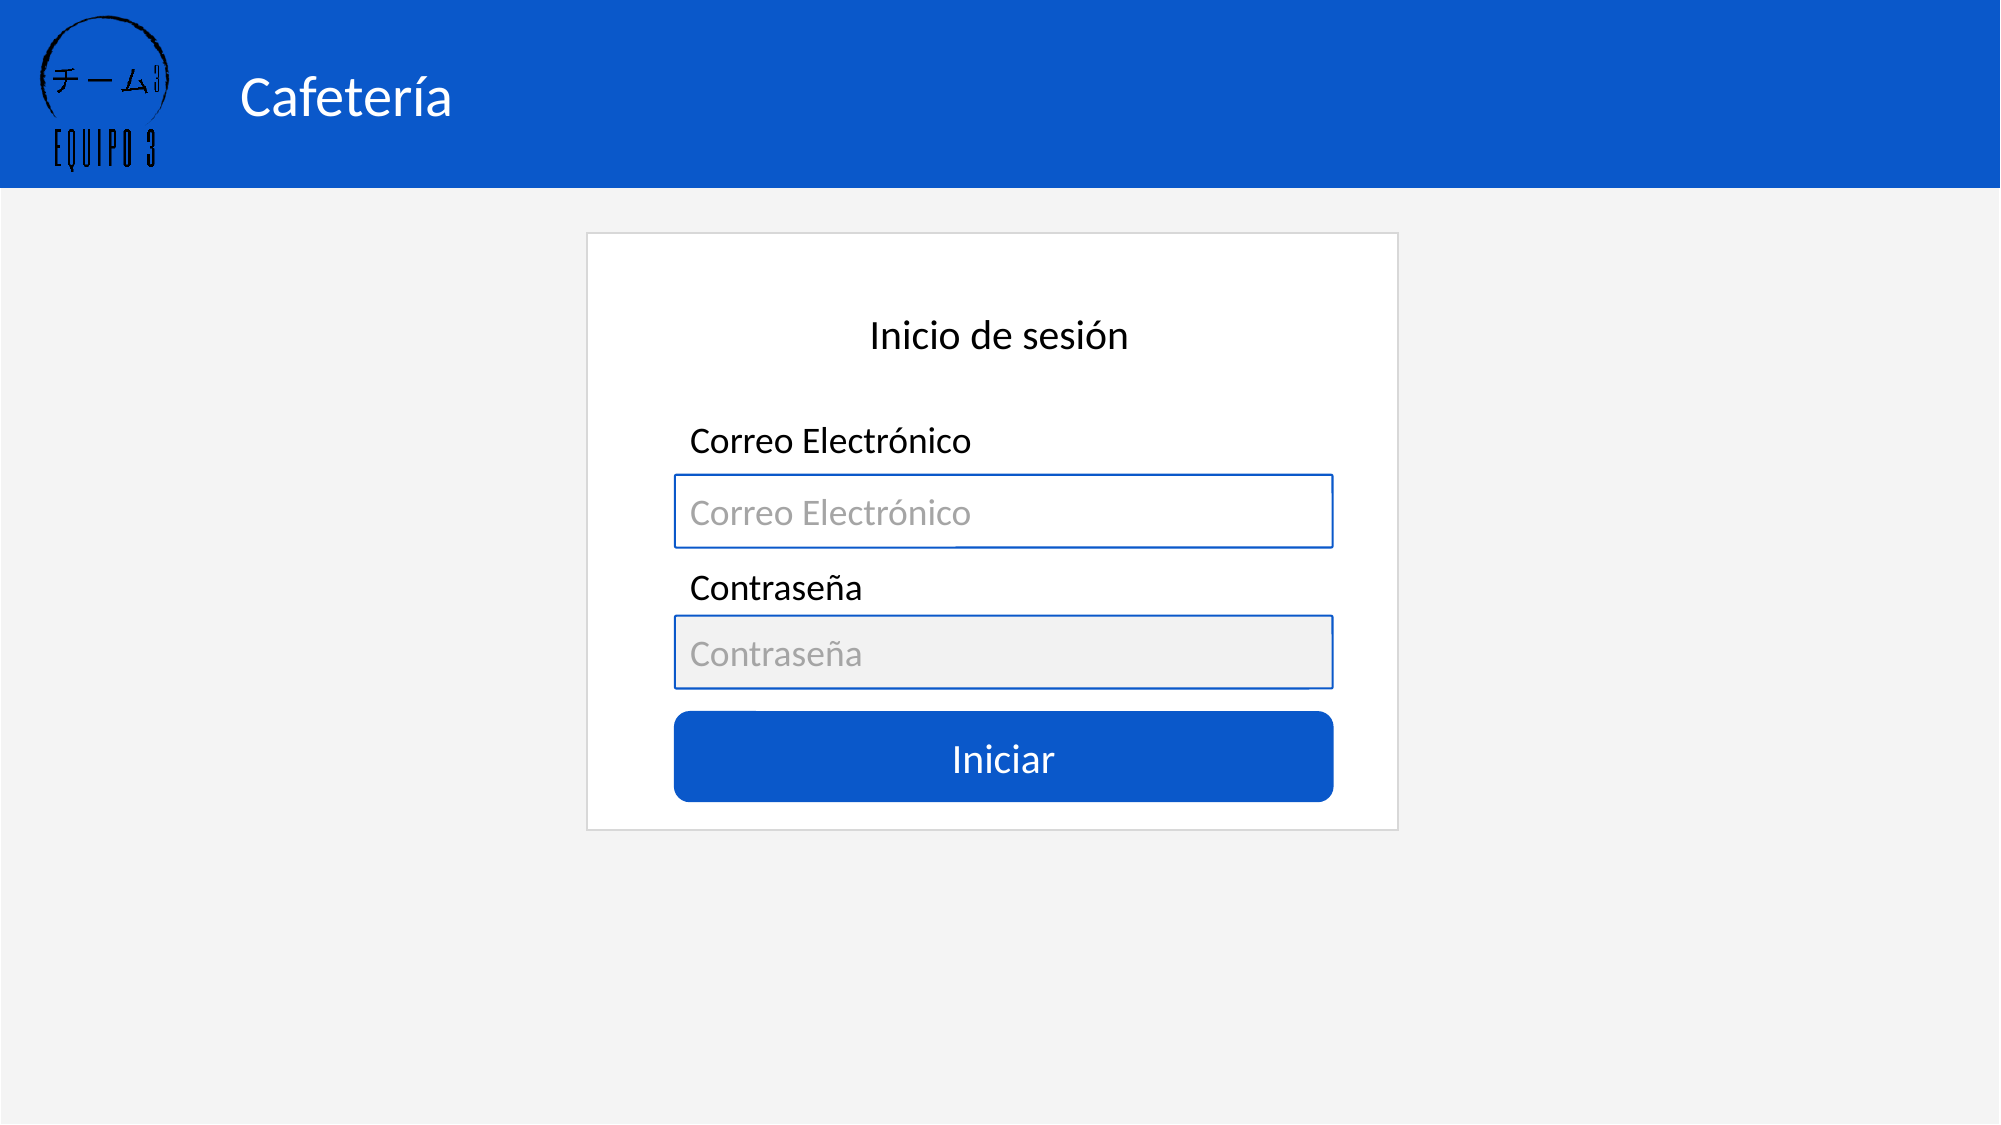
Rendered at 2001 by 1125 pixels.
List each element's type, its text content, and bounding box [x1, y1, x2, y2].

text_box Iniciar [674, 712, 1333, 802]
text_box Contraseña [674, 555, 1206, 616]
text_box [586, 232, 1398, 831]
text_box Contraseña [674, 621, 1206, 682]
text_box Cafetería [225, 50, 525, 136]
text_box Correo Electrónico [675, 479, 1080, 540]
text_box Inicio de sesión [854, 299, 1228, 365]
text_box [212, 0, 2000, 188]
text_box [674, 474, 1333, 548]
picture [0, 0, 212, 188]
text_box [674, 615, 1333, 689]
text_box Correo Electrónico [674, 408, 1206, 469]
text_box [0, 188, 2000, 1125]
